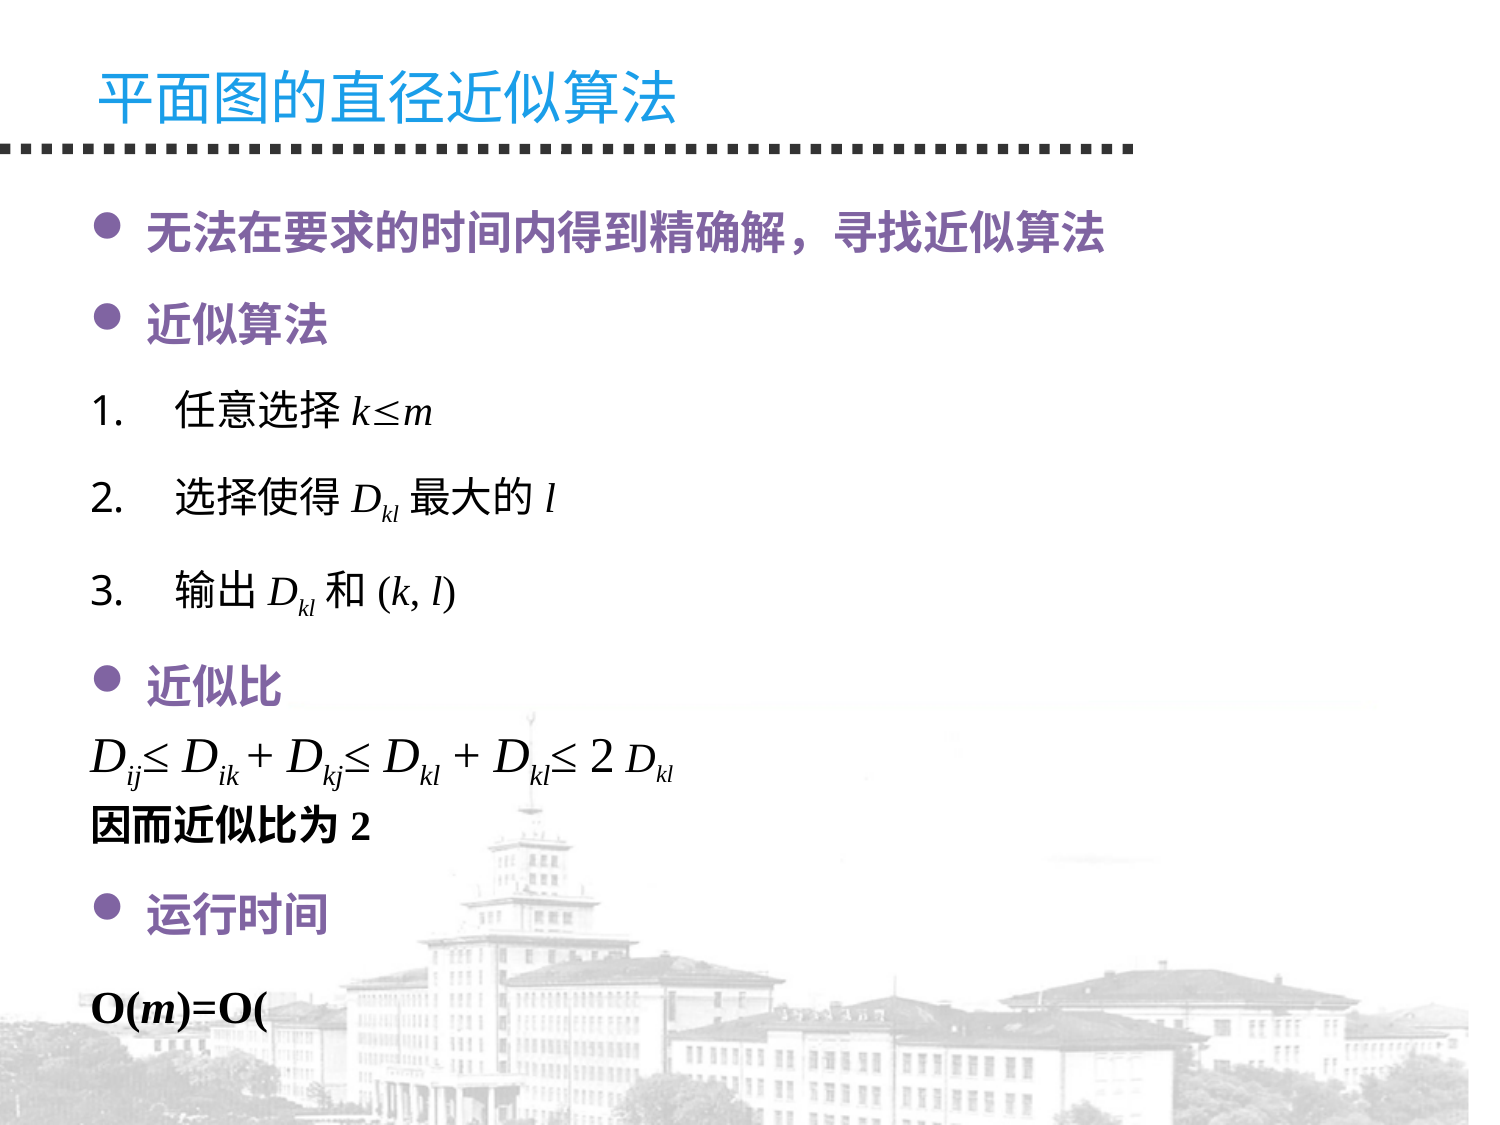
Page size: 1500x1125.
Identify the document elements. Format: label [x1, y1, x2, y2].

text_box [0, 0, 1500, 1125]
